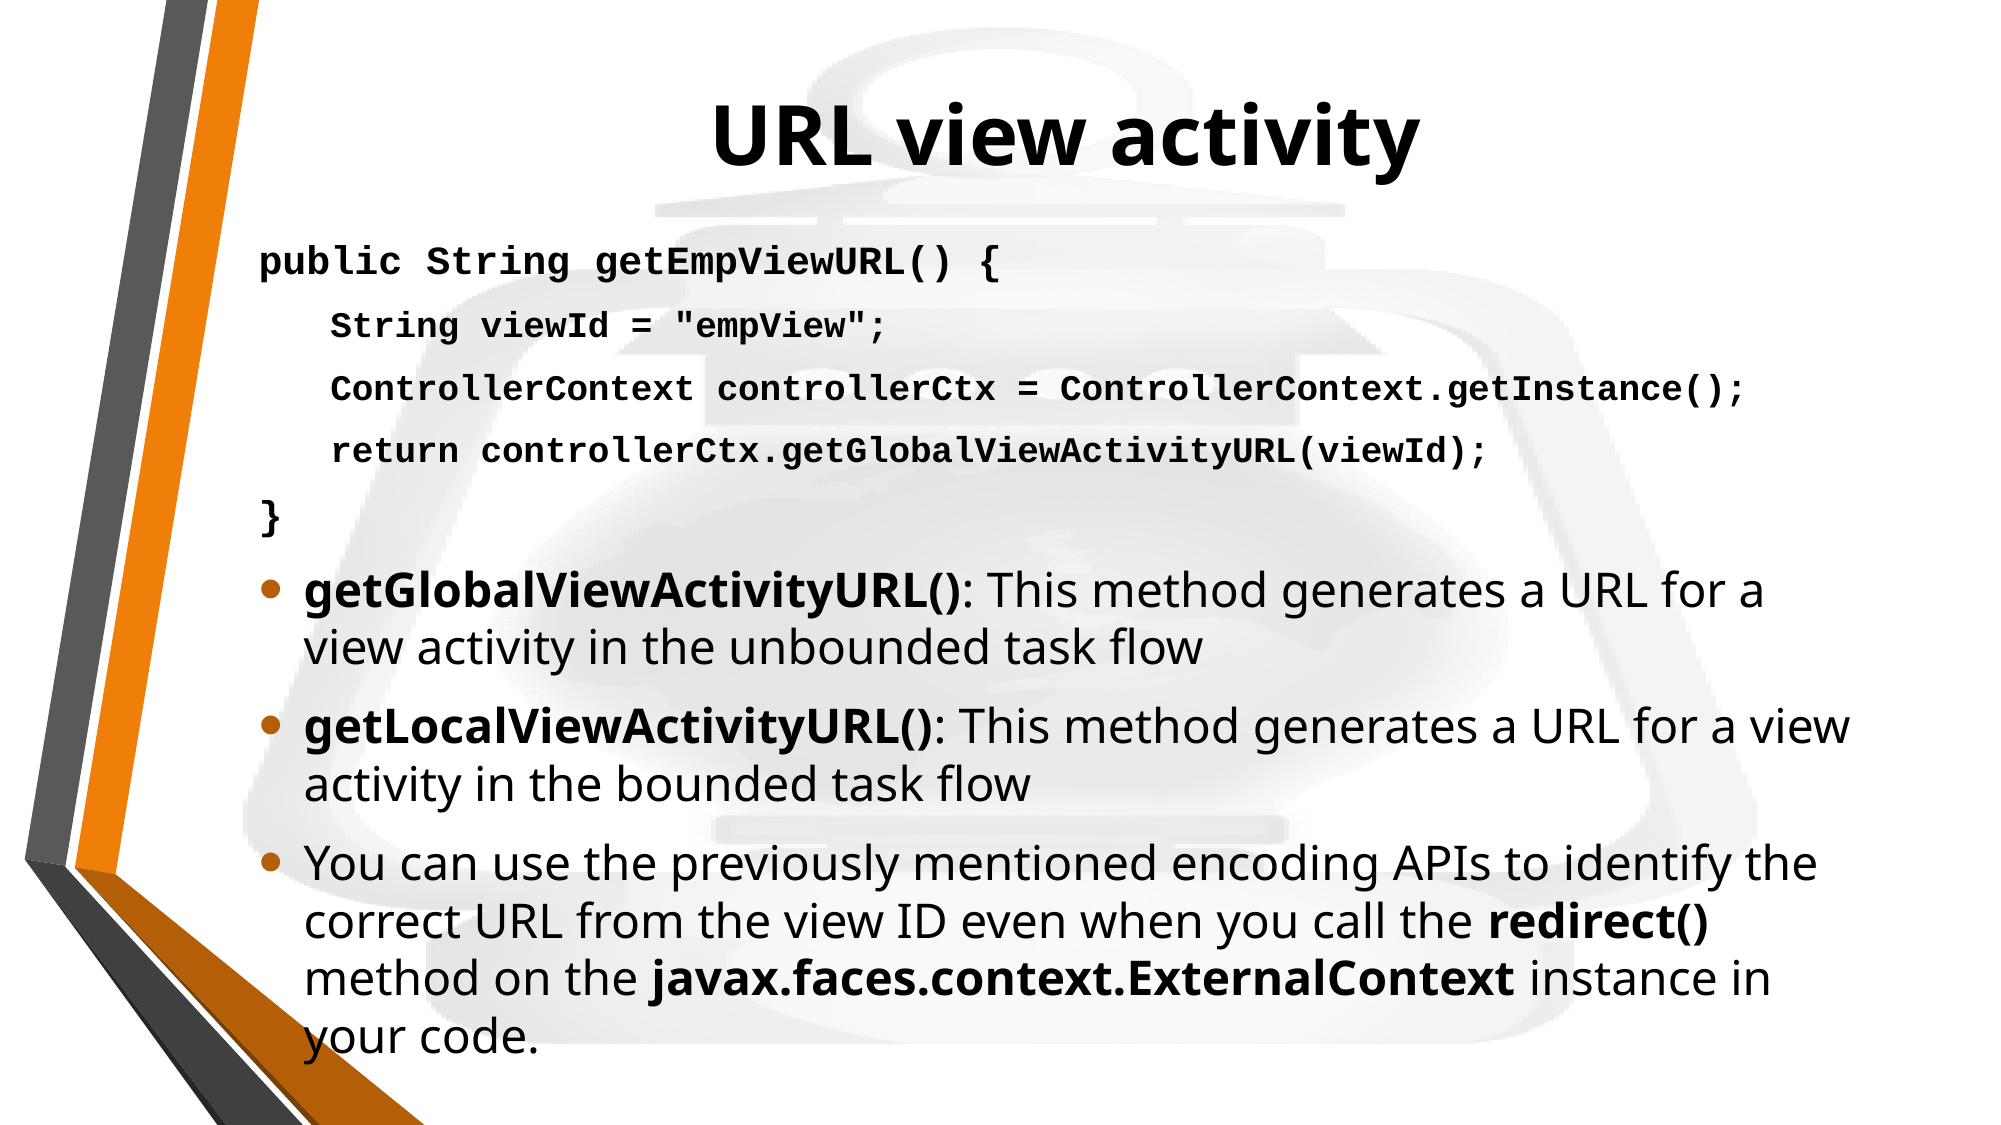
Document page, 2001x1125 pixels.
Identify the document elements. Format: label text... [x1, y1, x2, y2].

title URL view activity [243, 54, 1887, 210]
list public String getEmpViewURL() { String viewId = "empView"; ControllerContext controllerCtx = ControllerContext.getInstance(); return controllerCtx.getGlobalViewActivityURL(viewId); } getGlobalViewActivityURL(): This method generates a URL for a view activity in the unbounded task flow getLocalViewActivityURL(): This method generates a URL for a view activity in the bounded task flow You can use the previously mentioned encoding APIs to identify the correct URL from the view ID even when you call the redirect() method on the javax.faces.context.ExternalContext instance in your code. [243, 226, 1887, 1072]
